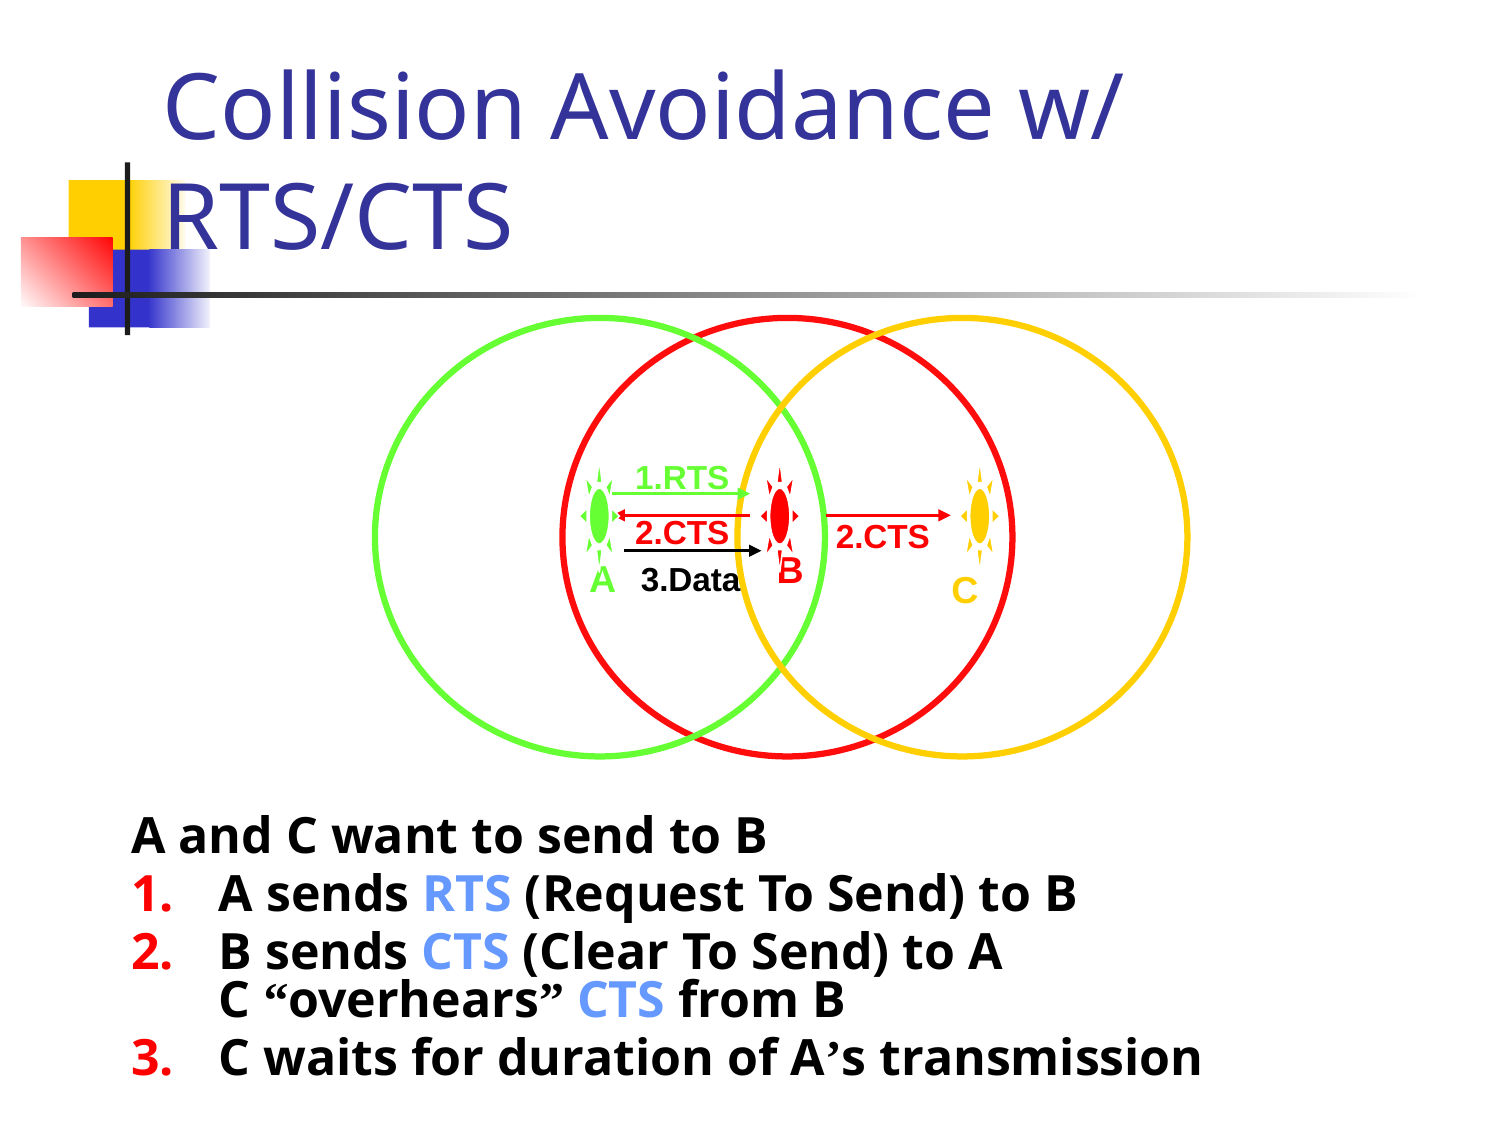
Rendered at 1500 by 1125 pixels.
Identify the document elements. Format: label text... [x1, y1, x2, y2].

text_box [776, 459, 783, 483]
text_box [579, 508, 588, 525]
text_box [585, 534, 593, 556]
text_box 3.Data [625, 558, 756, 606]
text_box [969, 488, 990, 545]
text_box [585, 476, 593, 499]
text_box [769, 488, 790, 545]
text_box [976, 549, 983, 573]
text_box [965, 534, 974, 556]
text_box [991, 508, 1000, 525]
text_box [986, 476, 995, 499]
text_box [986, 534, 995, 556]
title Collision Avoidance w/ RTS/CTS [147, 35, 1500, 275]
text_box [791, 508, 800, 525]
text_box [374, 317, 781, 757]
text_box [765, 534, 774, 556]
text_box [765, 476, 774, 499]
text_box [759, 508, 768, 525]
text_box C [936, 558, 994, 619]
text_box [965, 476, 974, 499]
text_box [605, 476, 614, 499]
text_box [745, 317, 1188, 757]
text_box [786, 534, 794, 556]
text_box [694, 669, 874, 757]
text_box [611, 508, 618, 518]
text_box [959, 508, 968, 525]
text_box 2.CTS [820, 507, 946, 563]
text_box [976, 459, 983, 483]
text_box [776, 549, 783, 573]
text_box 2.CTS [620, 524, 745, 559]
list A and C want to send to B A sends RTS (Request To Send) to B B sends CTS (Clear To Send) to A C “overhears” CTS from B C waits for duration of A’s transmission [41, 727, 1500, 1035]
text_box A [573, 547, 632, 608]
text_box [596, 459, 603, 483]
text_box 1.RTS [620, 448, 745, 493]
text_box [605, 534, 614, 556]
text_box [695, 317, 875, 406]
text_box [589, 488, 610, 545]
text_box [786, 476, 794, 499]
text_box [596, 549, 603, 573]
text_box 2.CTS [620, 503, 745, 514]
